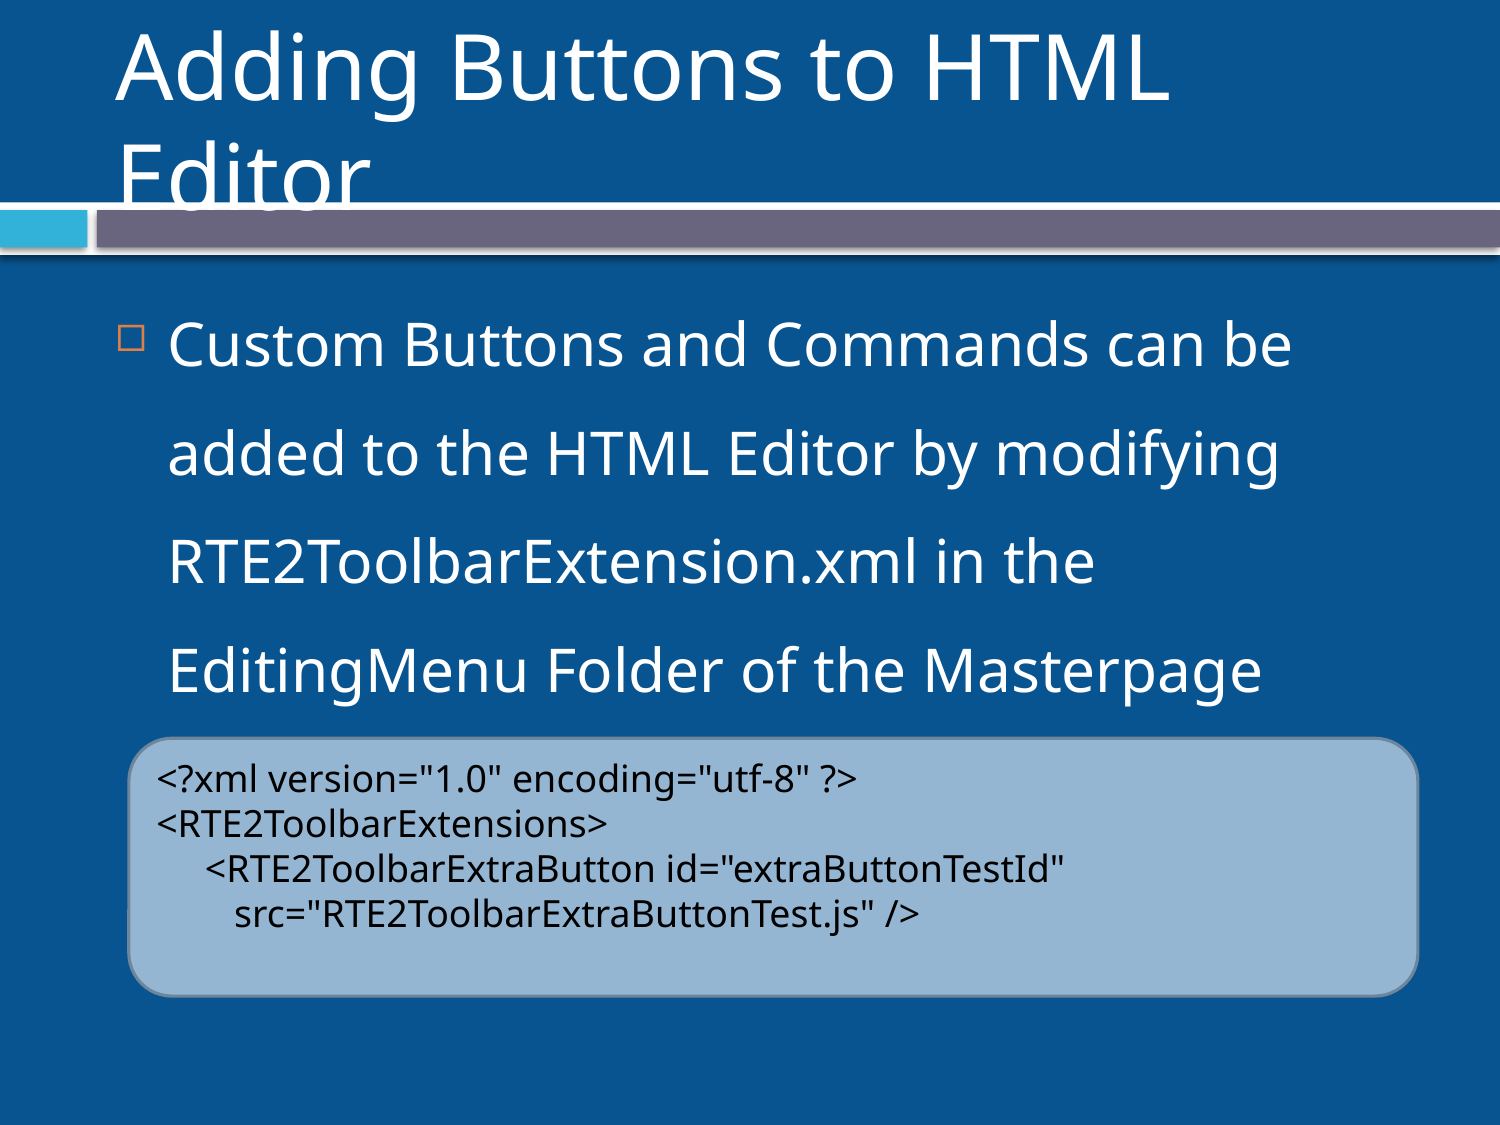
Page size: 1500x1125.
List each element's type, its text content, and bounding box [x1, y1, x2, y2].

list Custom Buttons and Commands can be added to the HTML Editor by modifying RTE2ToolbarExtension.xml in the EditingMenu Folder of the Masterpage Gallery [100, 262, 1438, 1000]
title Adding Buttons to HTML Editor [100, 37, 1438, 200]
text_box <?xml version="1.0" encoding="utf-8" ?> <RTE2ToolbarExtensions> <RTE2ToolbarExtraButton id="extraButtonTestId" src="RTE2ToolbarExtraButtonTest.js" /> [127, 736, 1420, 998]
